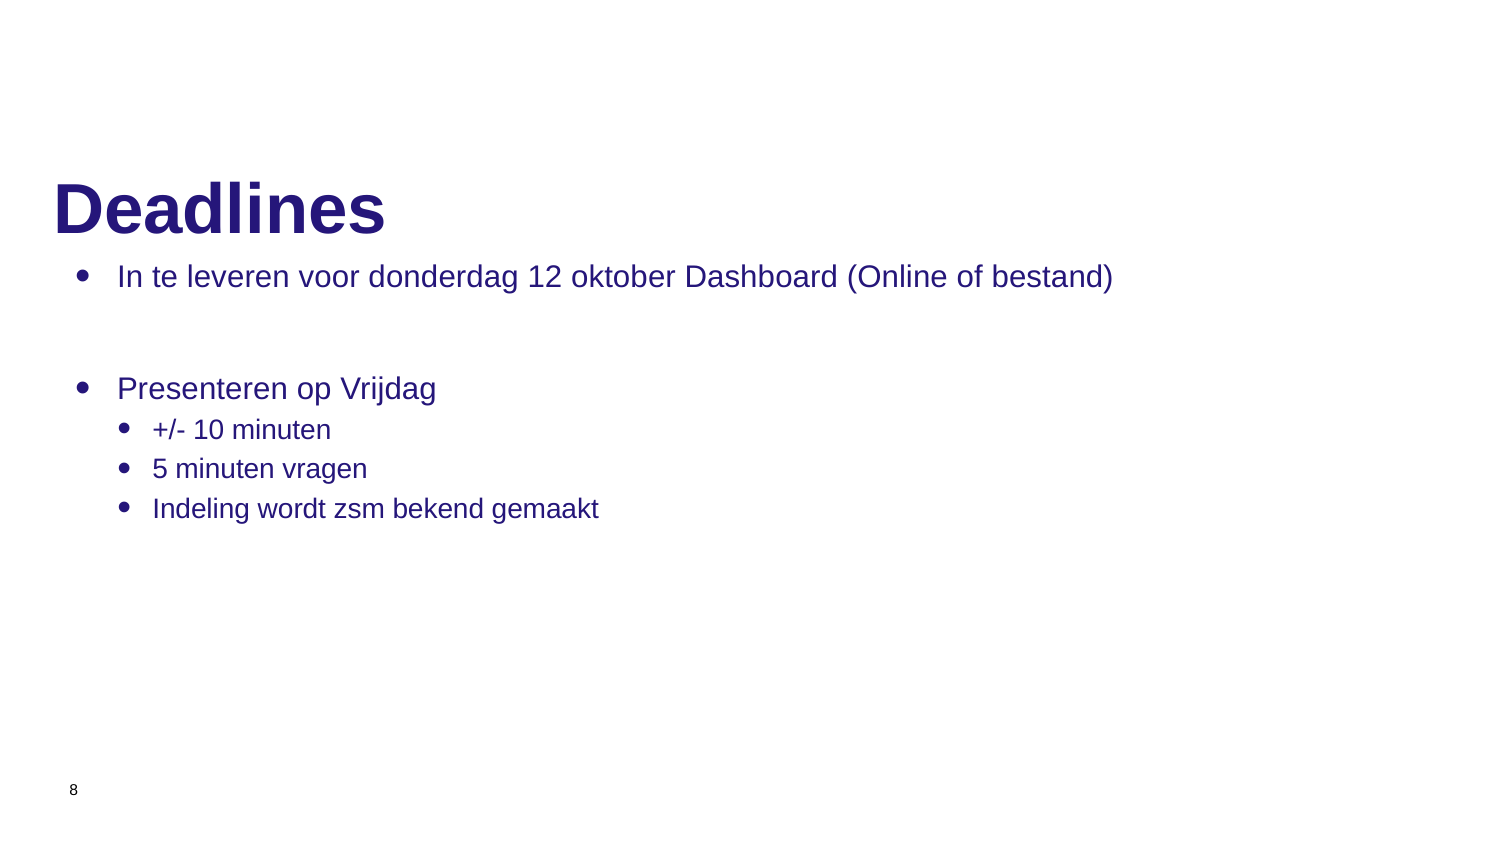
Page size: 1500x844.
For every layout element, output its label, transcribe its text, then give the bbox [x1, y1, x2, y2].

list In te leveren voor donderdag 12 oktober Dashboard (Online of bestand) Presenteren op Vrijdag +/- 10 minuten 5 minuten vragen Indeling wordt zsm bekend gemaakt [75, 256, 1425, 754]
title Deadlines [53, 163, 1447, 346]
slide_number 8 [54, 767, 114, 813]
